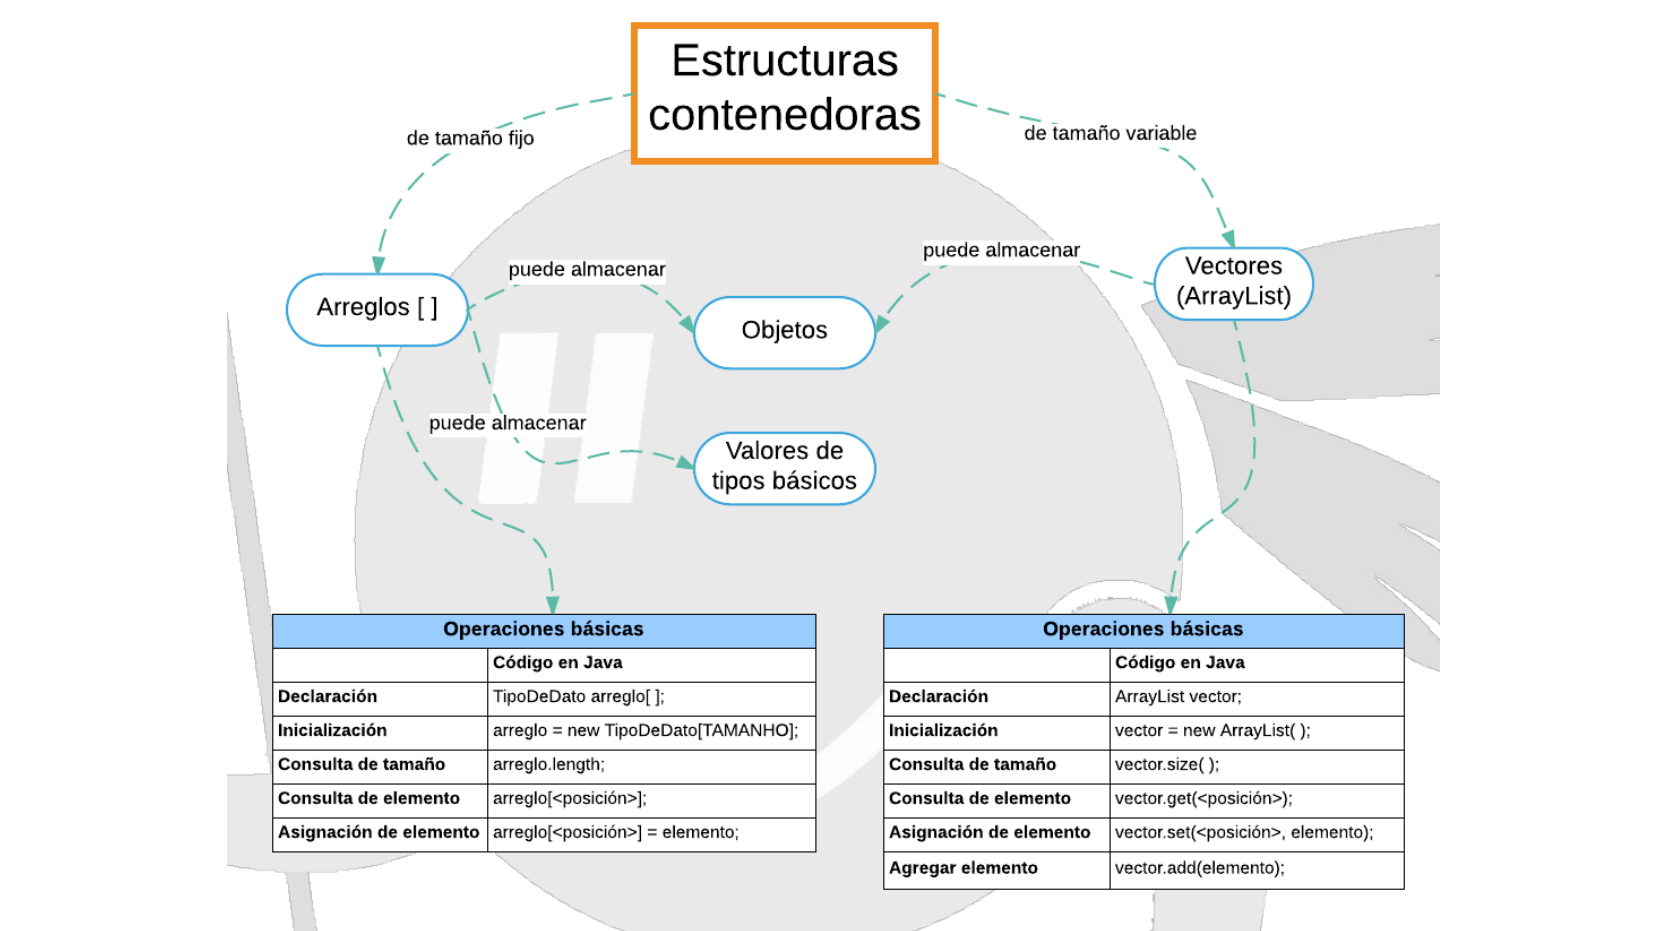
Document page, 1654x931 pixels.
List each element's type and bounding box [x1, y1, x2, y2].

picture [227, 3, 1440, 931]
